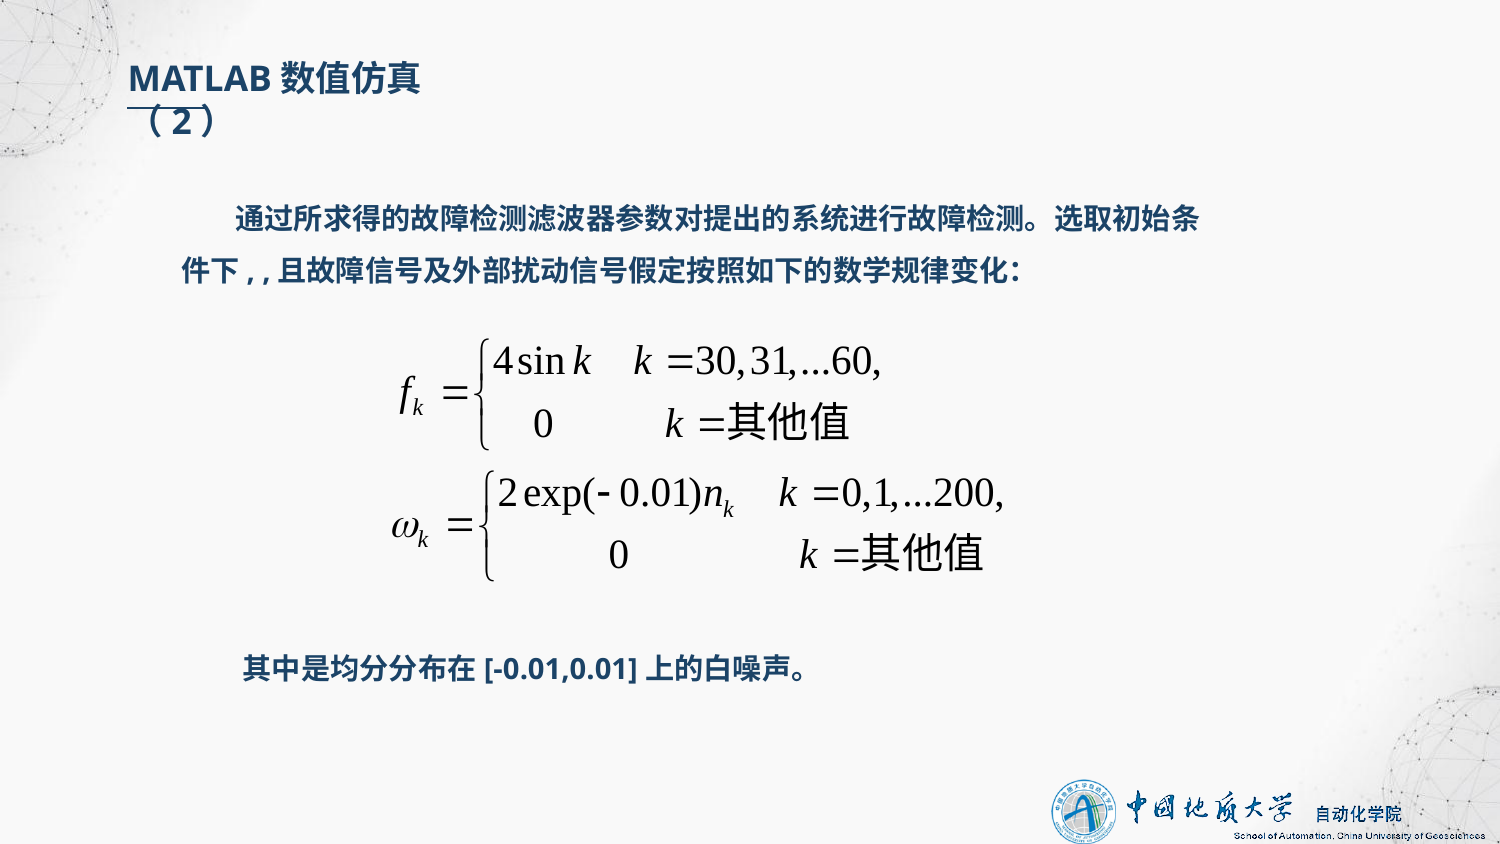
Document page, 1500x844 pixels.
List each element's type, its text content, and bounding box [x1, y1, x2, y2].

picture [0, 0, 1500, 844]
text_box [385, 331, 1011, 590]
text_box MATLAB数值仿真（2） [116, 50, 520, 147]
